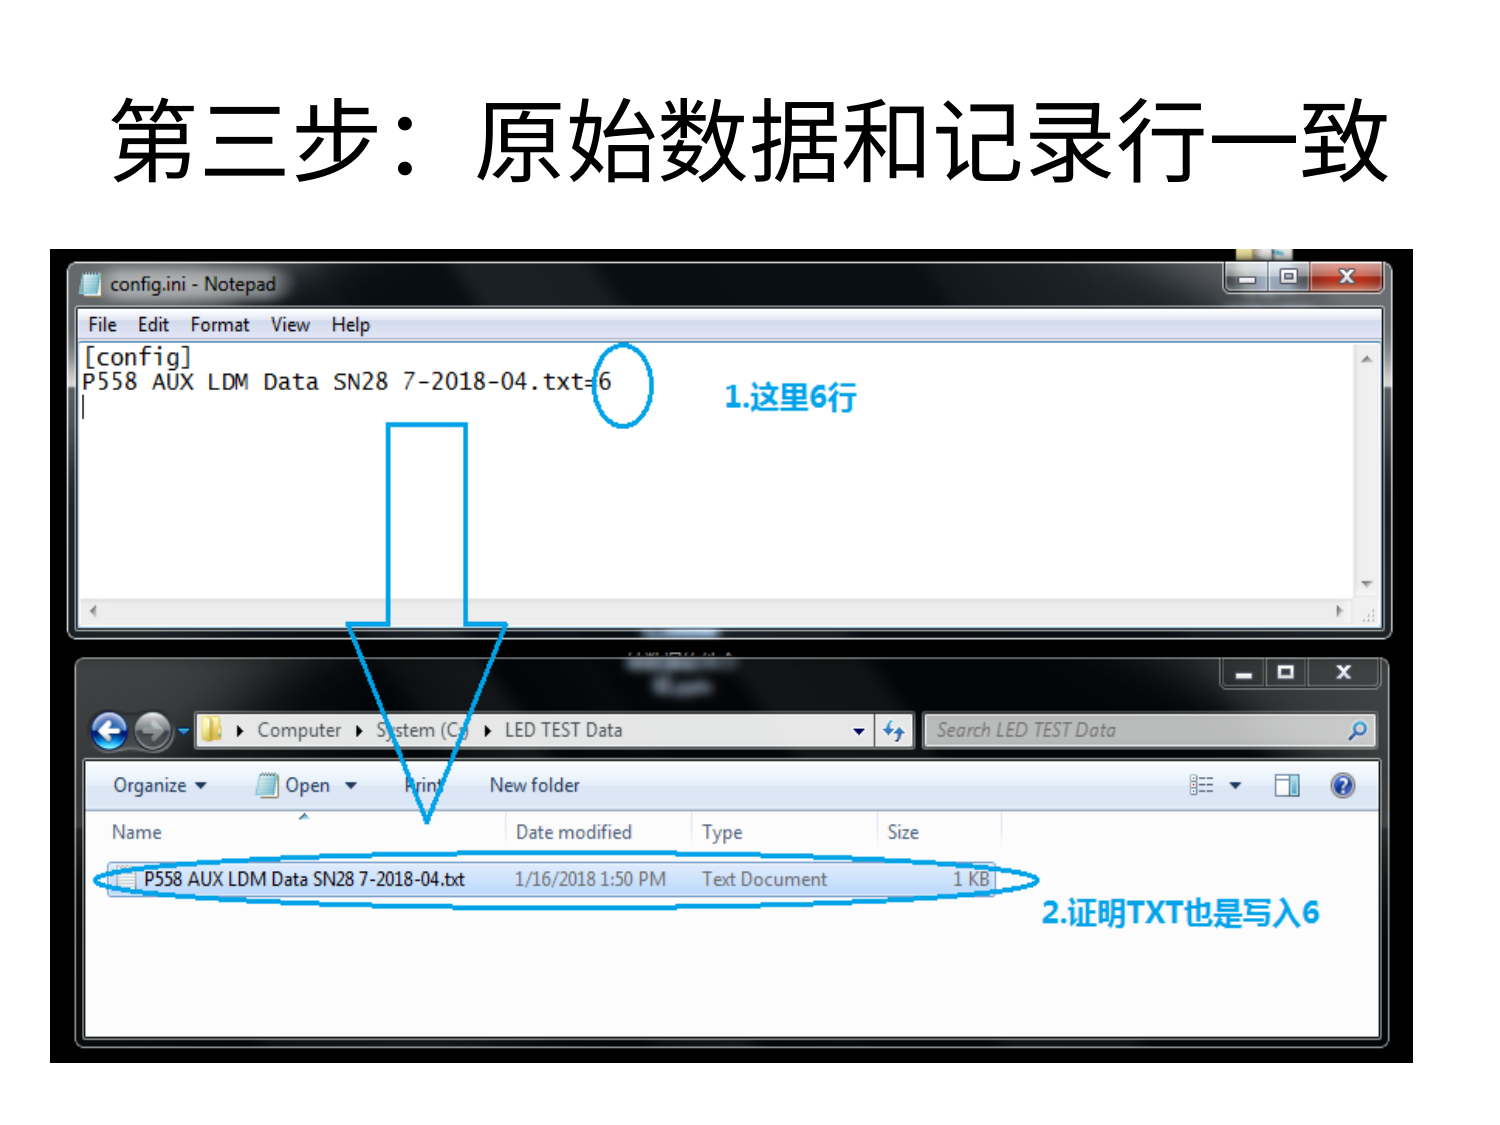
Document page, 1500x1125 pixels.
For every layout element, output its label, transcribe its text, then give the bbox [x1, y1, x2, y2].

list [49, 249, 1413, 1063]
title 第三步：原始数据和记录行一致 [75, 45, 1425, 233]
